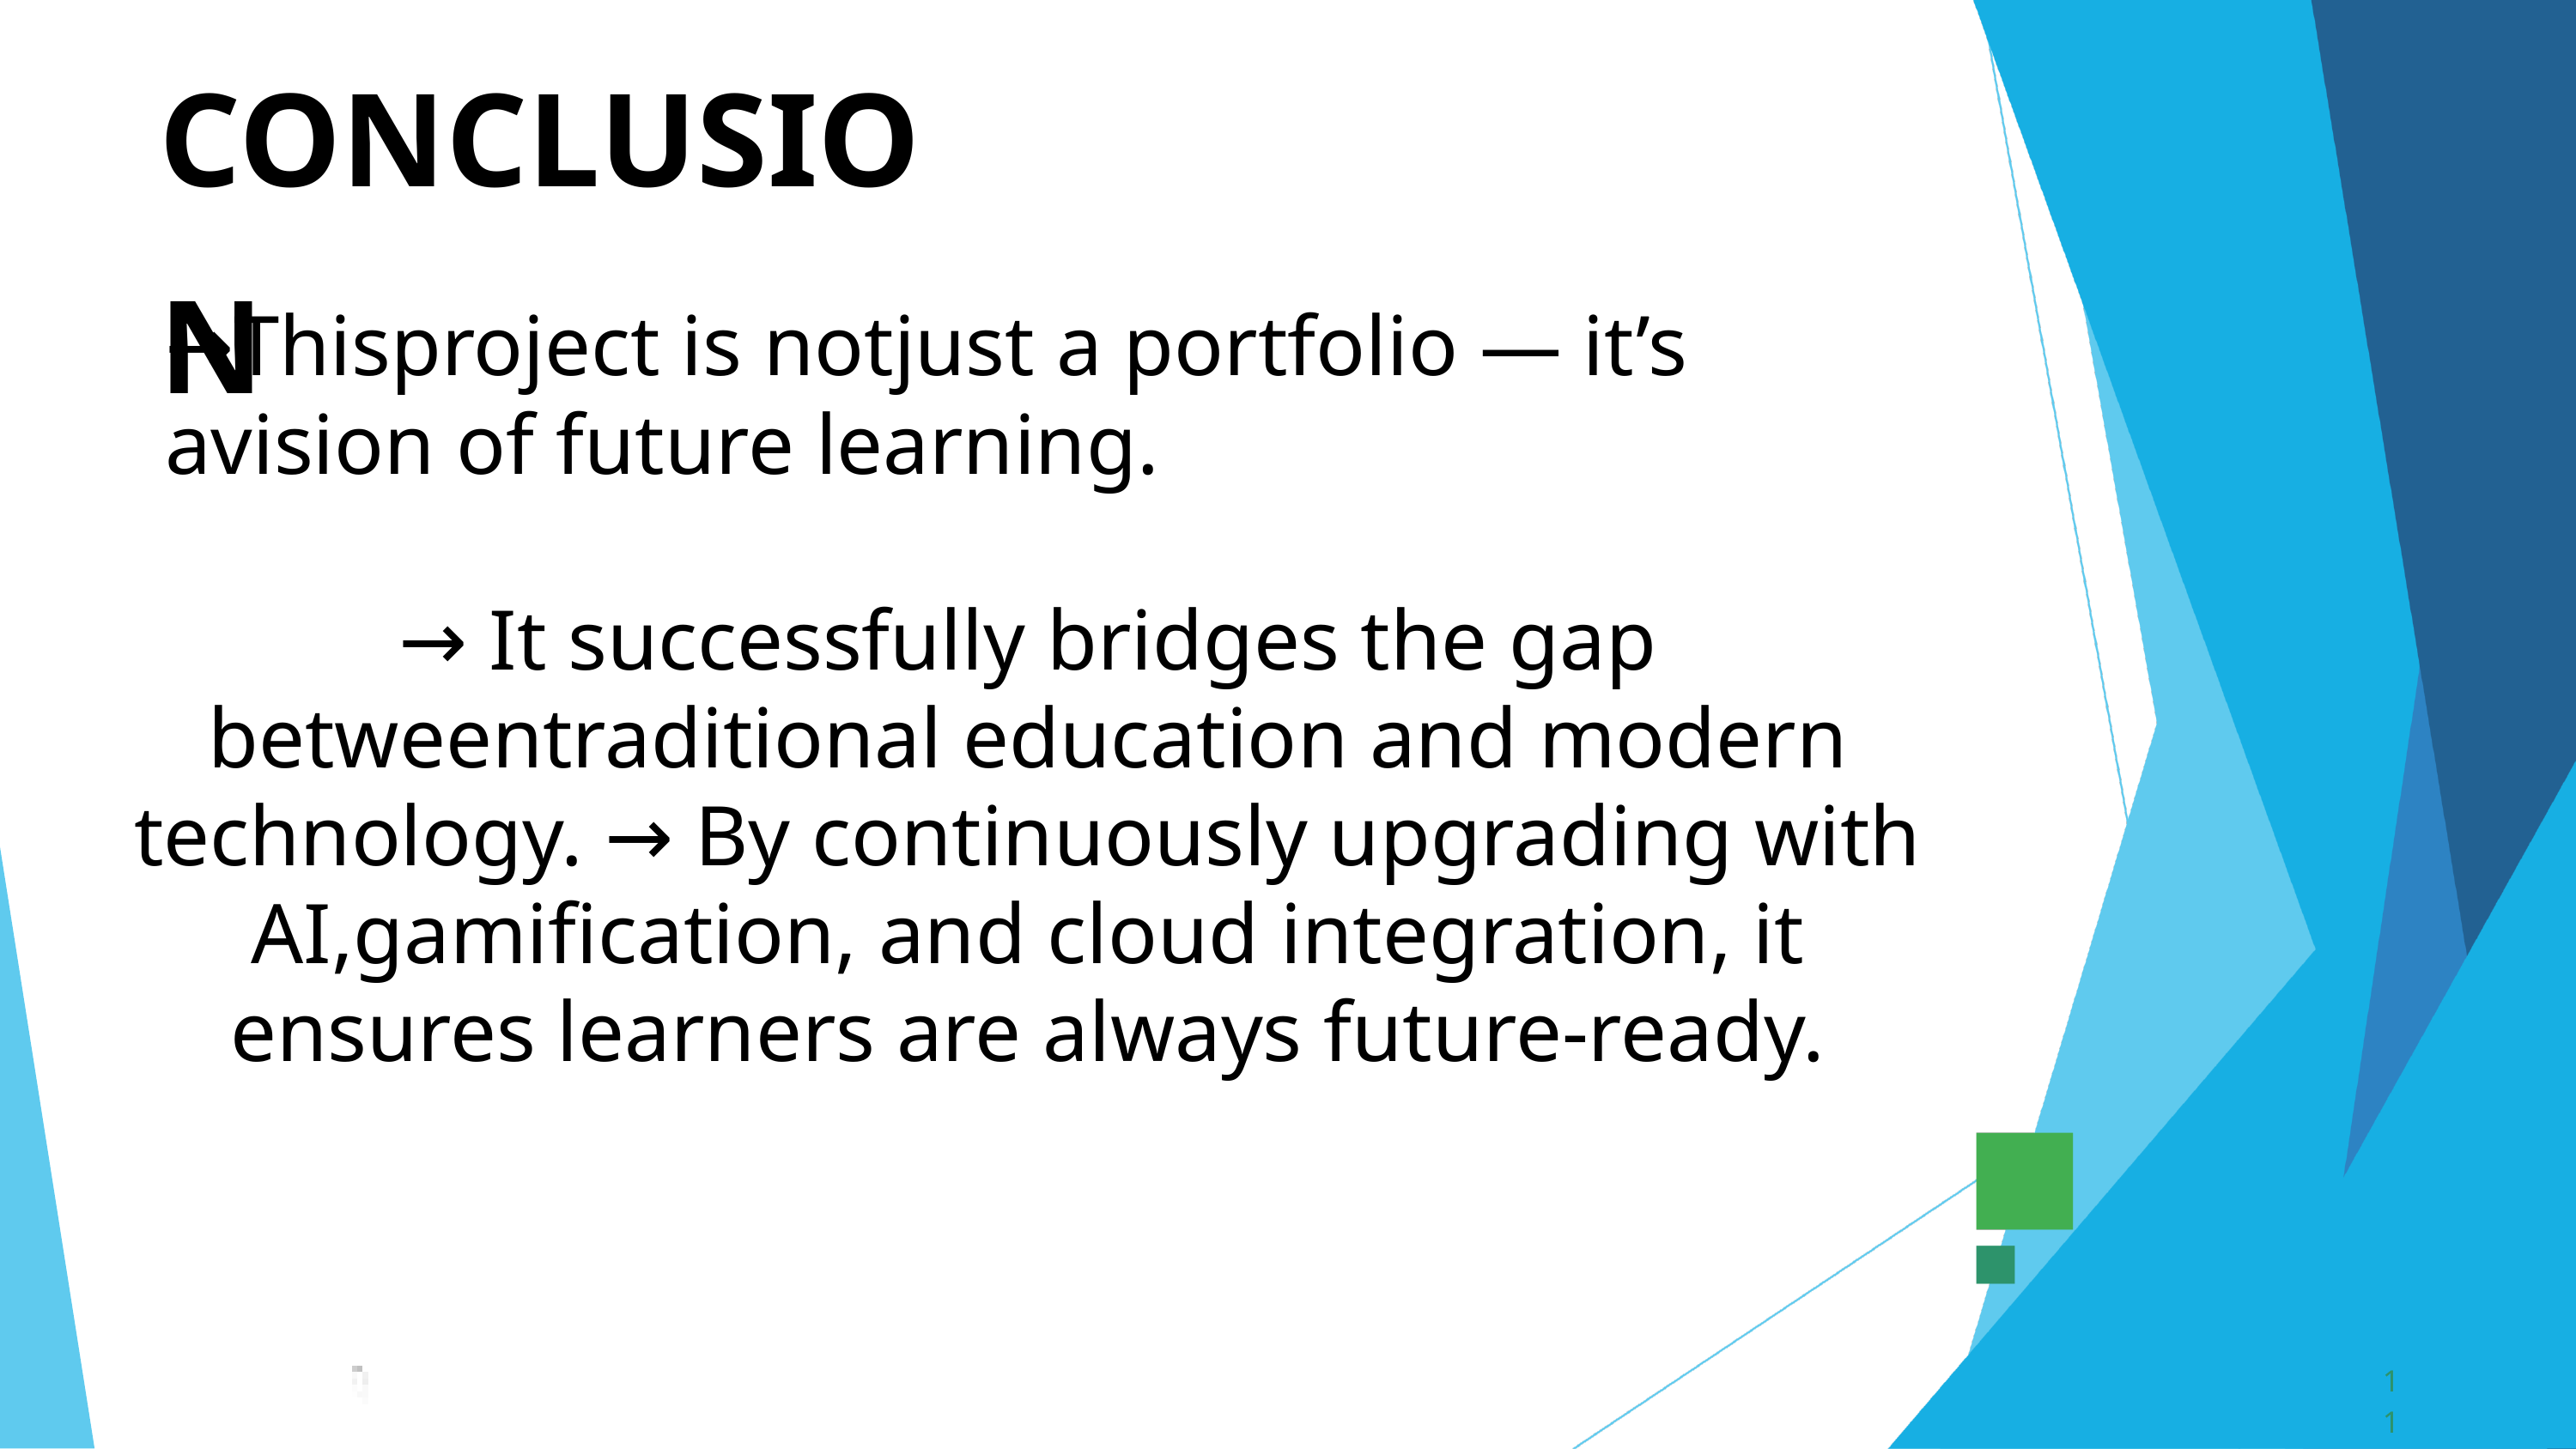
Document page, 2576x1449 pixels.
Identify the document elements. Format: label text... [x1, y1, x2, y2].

text_box [1564, 0, 2576, 1449]
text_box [351, 1366, 369, 1404]
text_box → It successfully bridges the gap betweentraditional education and modern technology. → By continuously upgrading with AI,gamification, and cloud integration, it ensures learners are always future-ready. [133, 588, 1923, 1078]
text_box →Thisproject is notjust a portfolio — it’s avision of future learning. [164, 294, 1890, 491]
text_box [0, 846, 95, 1449]
text_box 11 [2382, 1355, 2415, 1439]
text_box CONCLUSION [159, 5, 946, 420]
